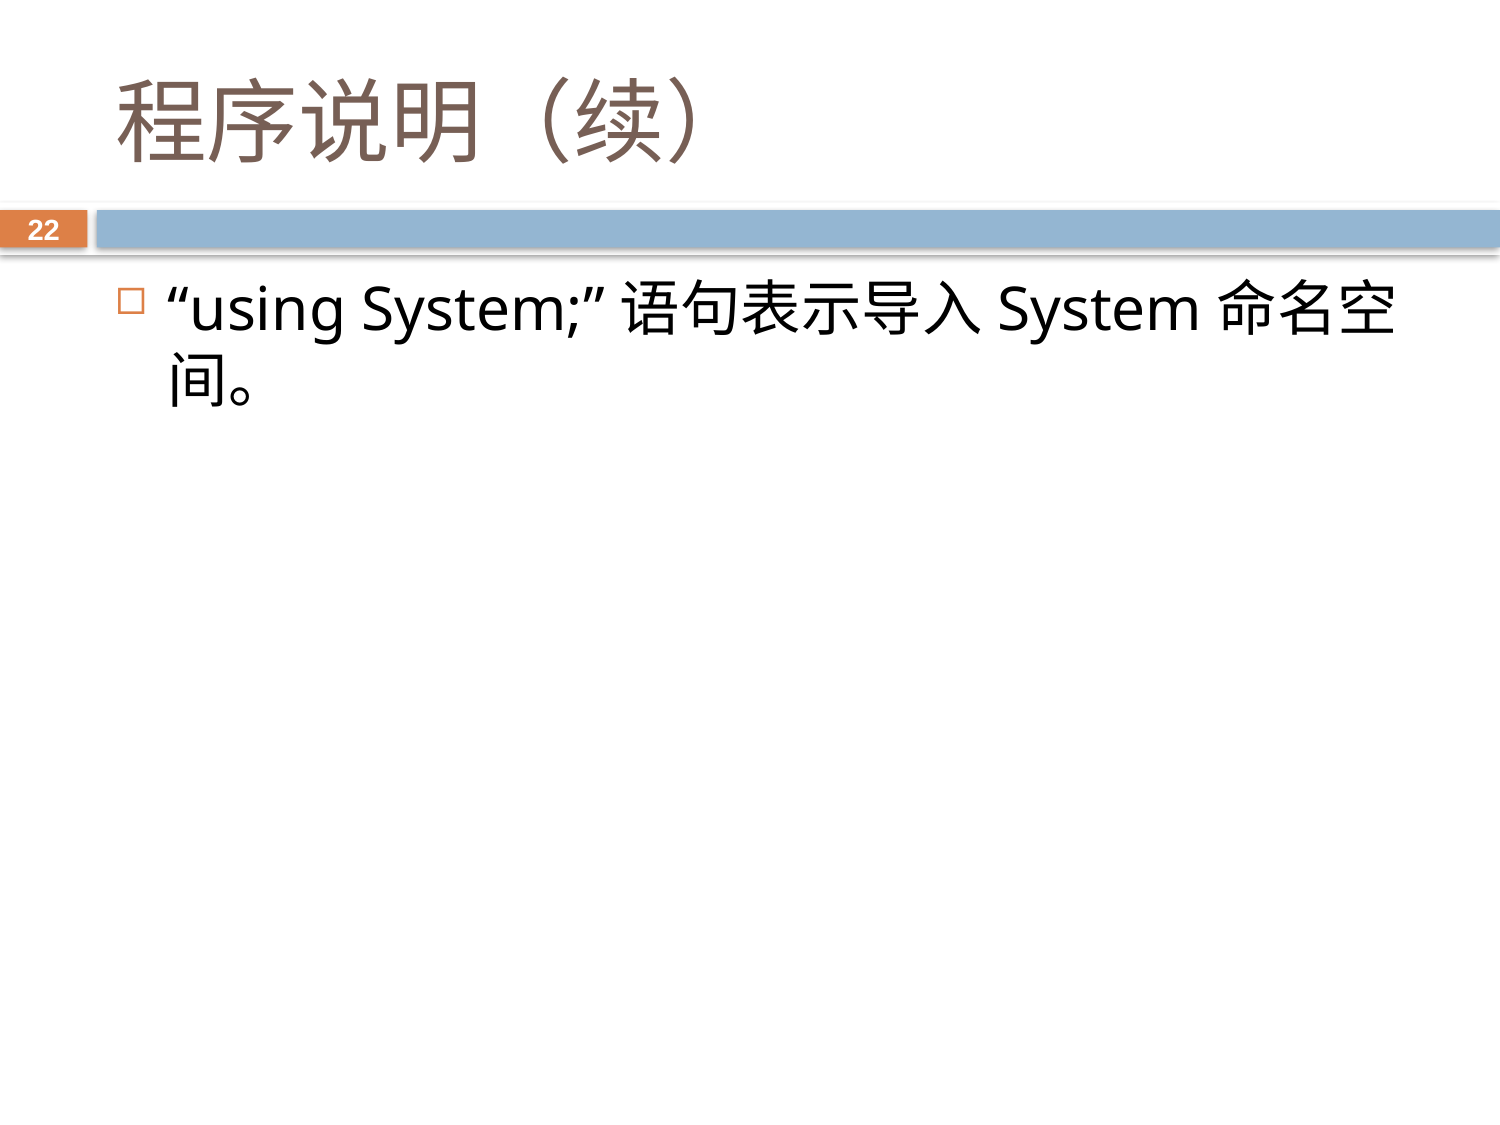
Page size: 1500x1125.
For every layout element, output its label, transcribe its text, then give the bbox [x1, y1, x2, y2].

list “using System;”语句表示导入System命名空间。 [100, 262, 1438, 1000]
slide_number 22 [0, 208, 88, 249]
title 程序说明（续） [100, 37, 1438, 200]
